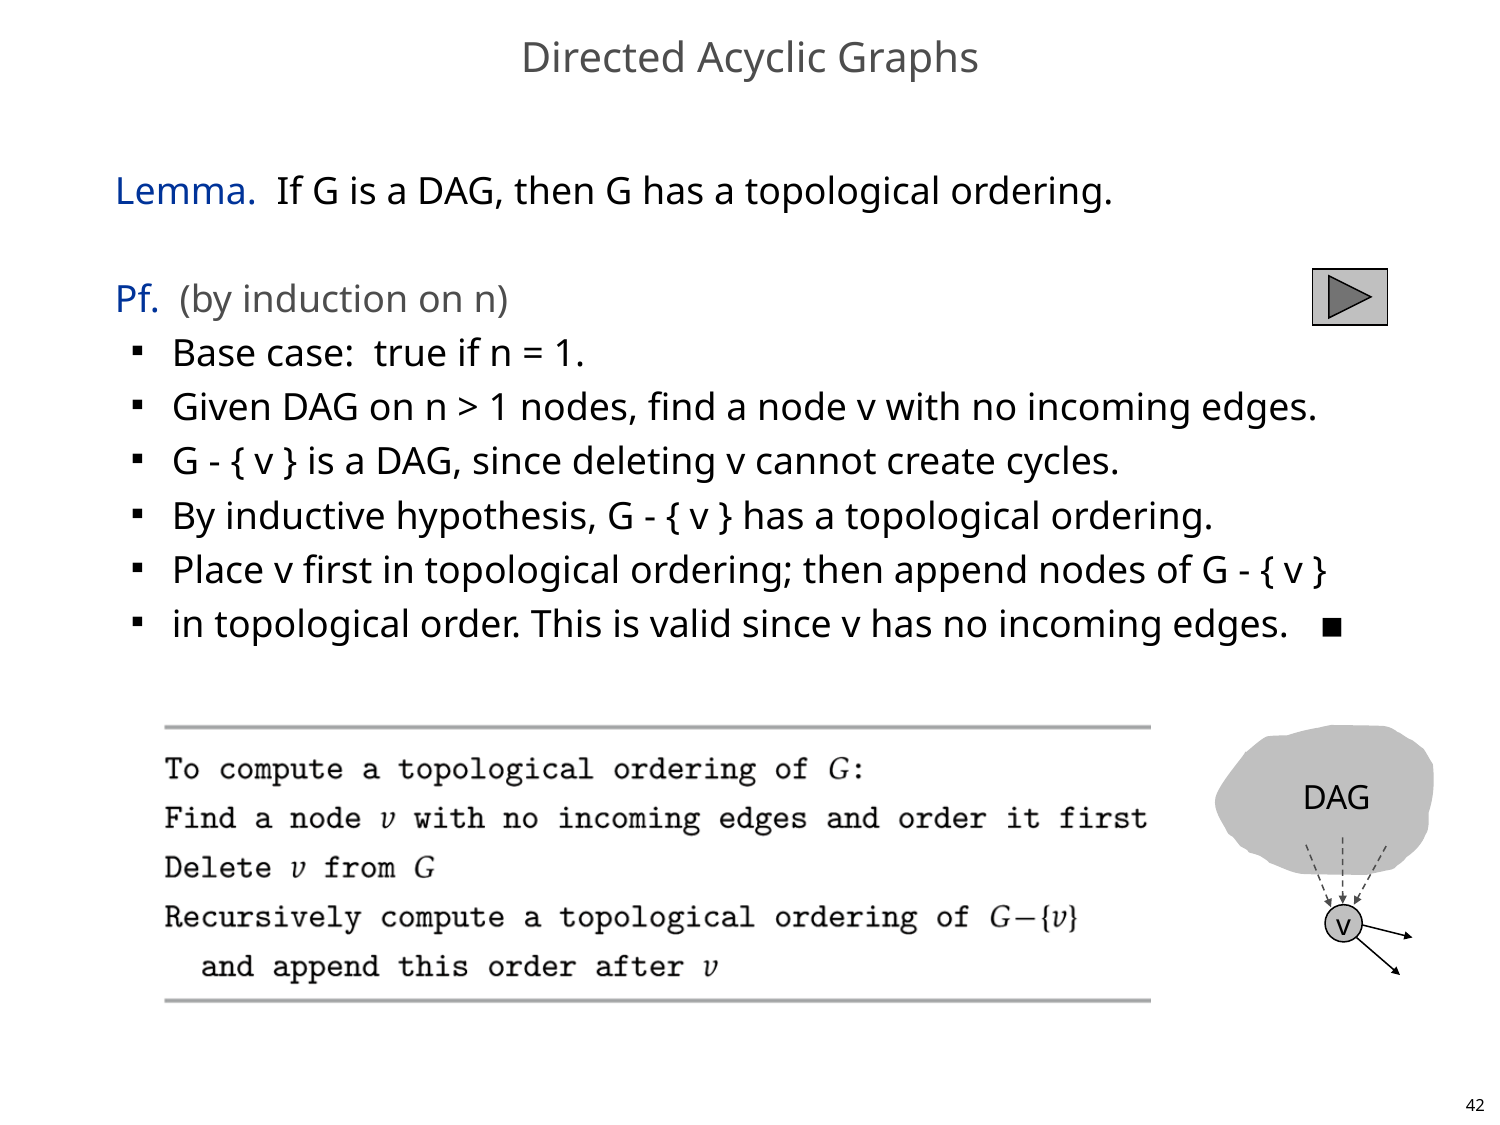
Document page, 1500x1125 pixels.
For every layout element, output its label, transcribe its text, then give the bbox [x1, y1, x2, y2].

picture [137, 699, 1152, 1026]
text_box v [1325, 904, 1363, 942]
text_box DAG [1287, 768, 1387, 824]
slide_number 42 [1187, 1087, 1500, 1125]
text_box [1338, 893, 1347, 904]
text_box [1214, 724, 1434, 875]
text_box [1362, 924, 1413, 940]
text_box [1312, 268, 1388, 326]
text_box [1324, 896, 1332, 908]
list Lemma. If G is a DAG, then G has a topological ordering. Pf. (by induction on n) Base case: true if n = 1. Given DAG on n > 1 nodes, find a node v with no incoming edges. G - { v } is a DAG, since deleting v cannot create cycles. By inductive hypothesis, G - { v } has a topological ordering. Place v first in topological ordering; then append nodes of G - { v } in topological order. This is valid since v has no incoming edges. ▪ [99, 149, 1388, 1038]
title Directed Acyclic Graphs [0, 24, 1500, 100]
text_box [1353, 894, 1362, 905]
text_box [1356, 937, 1400, 976]
